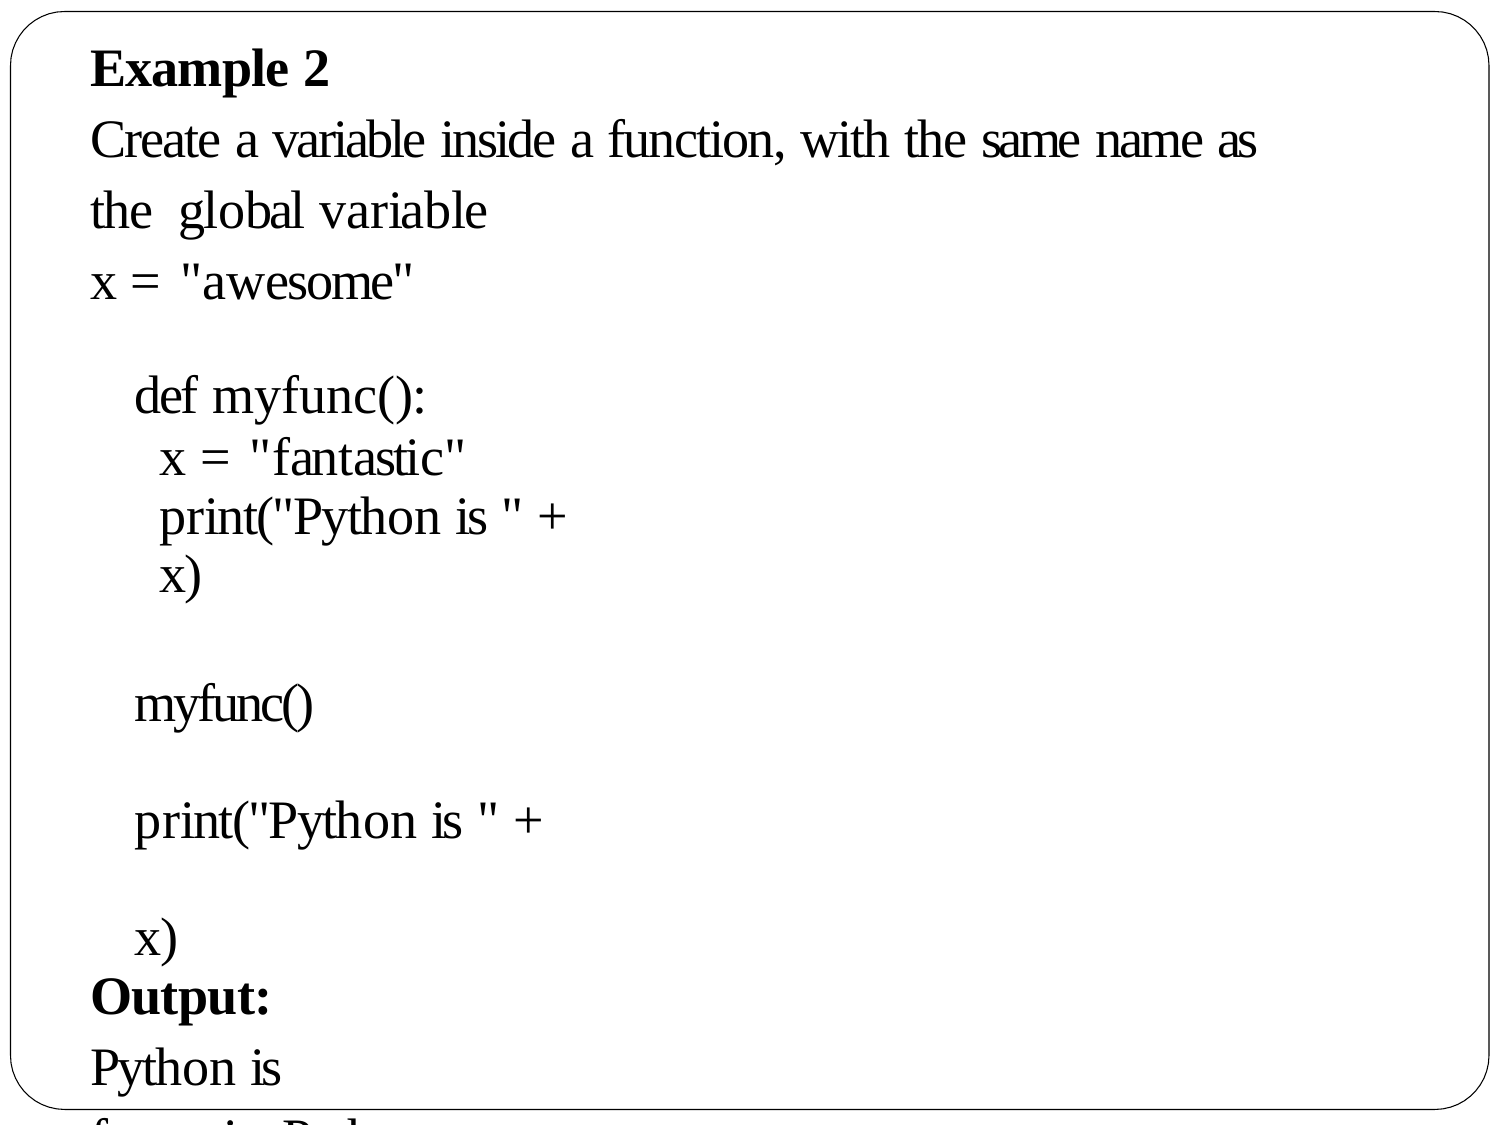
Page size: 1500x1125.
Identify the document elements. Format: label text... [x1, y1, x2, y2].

text_box Example 2 Create a variable inside a function, with the same name as the global variable x = "awesome" def myfunc(): x = "fantastic" print("Python is " + x) myfunc() print("Python is " + x) Output: Python is fantastic Python is awesome [87, 24, 1289, 1125]
